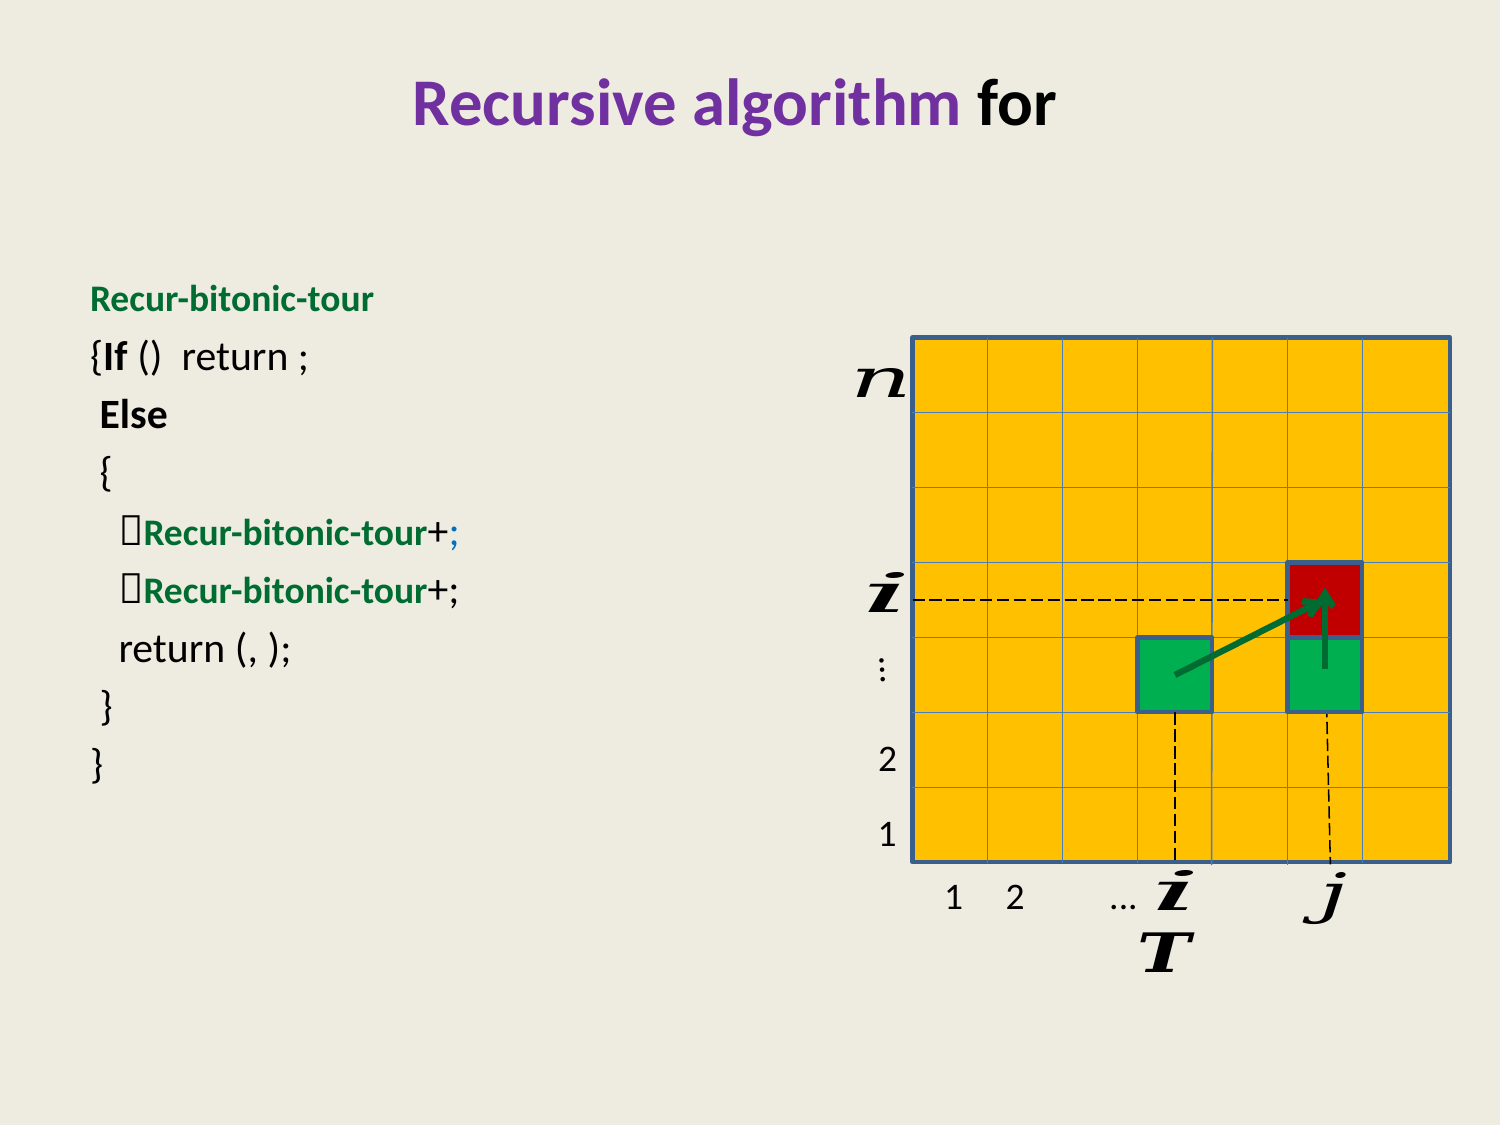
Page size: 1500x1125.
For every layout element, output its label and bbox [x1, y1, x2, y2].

text_box [1296, 637, 1351, 926]
text_box [849, 349, 926, 863]
text_box [912, 337, 1451, 866]
text_box [929, 564, 1301, 626]
text_box [1174, 599, 1324, 676]
text_box [1149, 712, 1203, 924]
